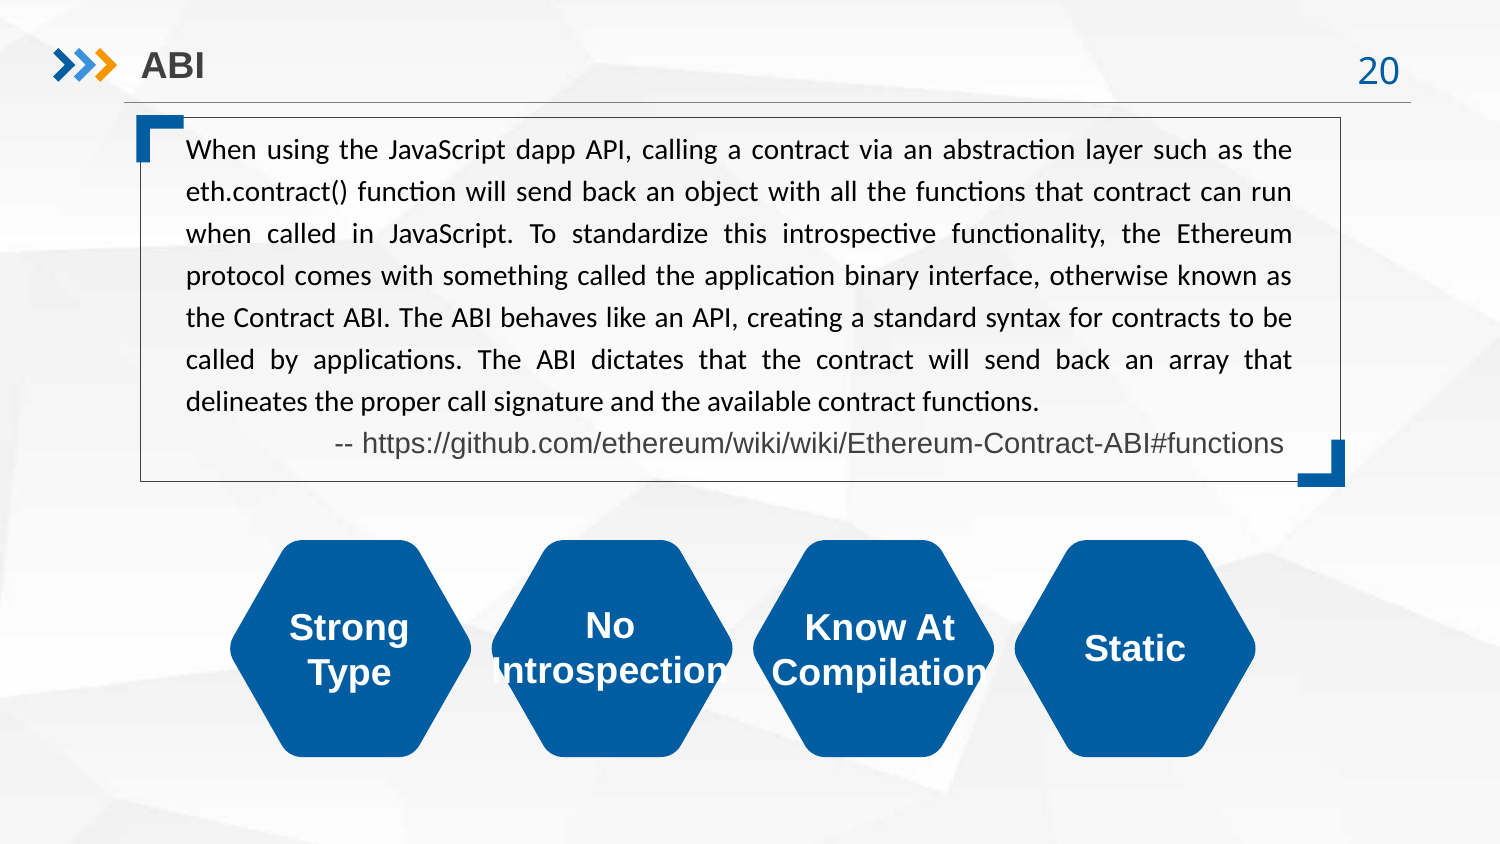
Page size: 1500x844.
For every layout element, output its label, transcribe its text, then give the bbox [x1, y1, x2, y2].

text_box [515, 540, 709, 601]
text_box [775, 694, 972, 758]
text_box [775, 540, 972, 603]
text_box [1014, 540, 1256, 758]
text_box Know At Compilation [765, 603, 995, 694]
text_box Static [1071, 623, 1199, 669]
text_box [139, 115, 1343, 483]
text_box Strong Type [270, 603, 430, 694]
text_box [134, 113, 186, 165]
picture [0, 0, 1500, 844]
text_box [512, 692, 712, 758]
text_box [230, 540, 472, 758]
text_box [753, 621, 765, 676]
text_box When using the JavaScript dapp API, calling a contract via an abstraction layer such as the eth.contract() function will send back an object with all the functions that contract can run when called in JavaScript. To standardize this introspective functionality, the Ethereum protocol comes with something called the application binary interface, otherwise known as the Contract ABI. The ABI behaves like an API, creating a standard syntax for contracts to be called by applications. The ABI dictates that the contract will send back an array that delineates the proper call signature and the available contract functions. -- https://github.com/ethereum/wiki/wiki/Ethereum-Contract-ABI#functions [185, 123, 1294, 460]
text_box [1296, 438, 1347, 489]
text_box No Introspection [488, 601, 733, 692]
text_box ABI [140, 32, 561, 95]
